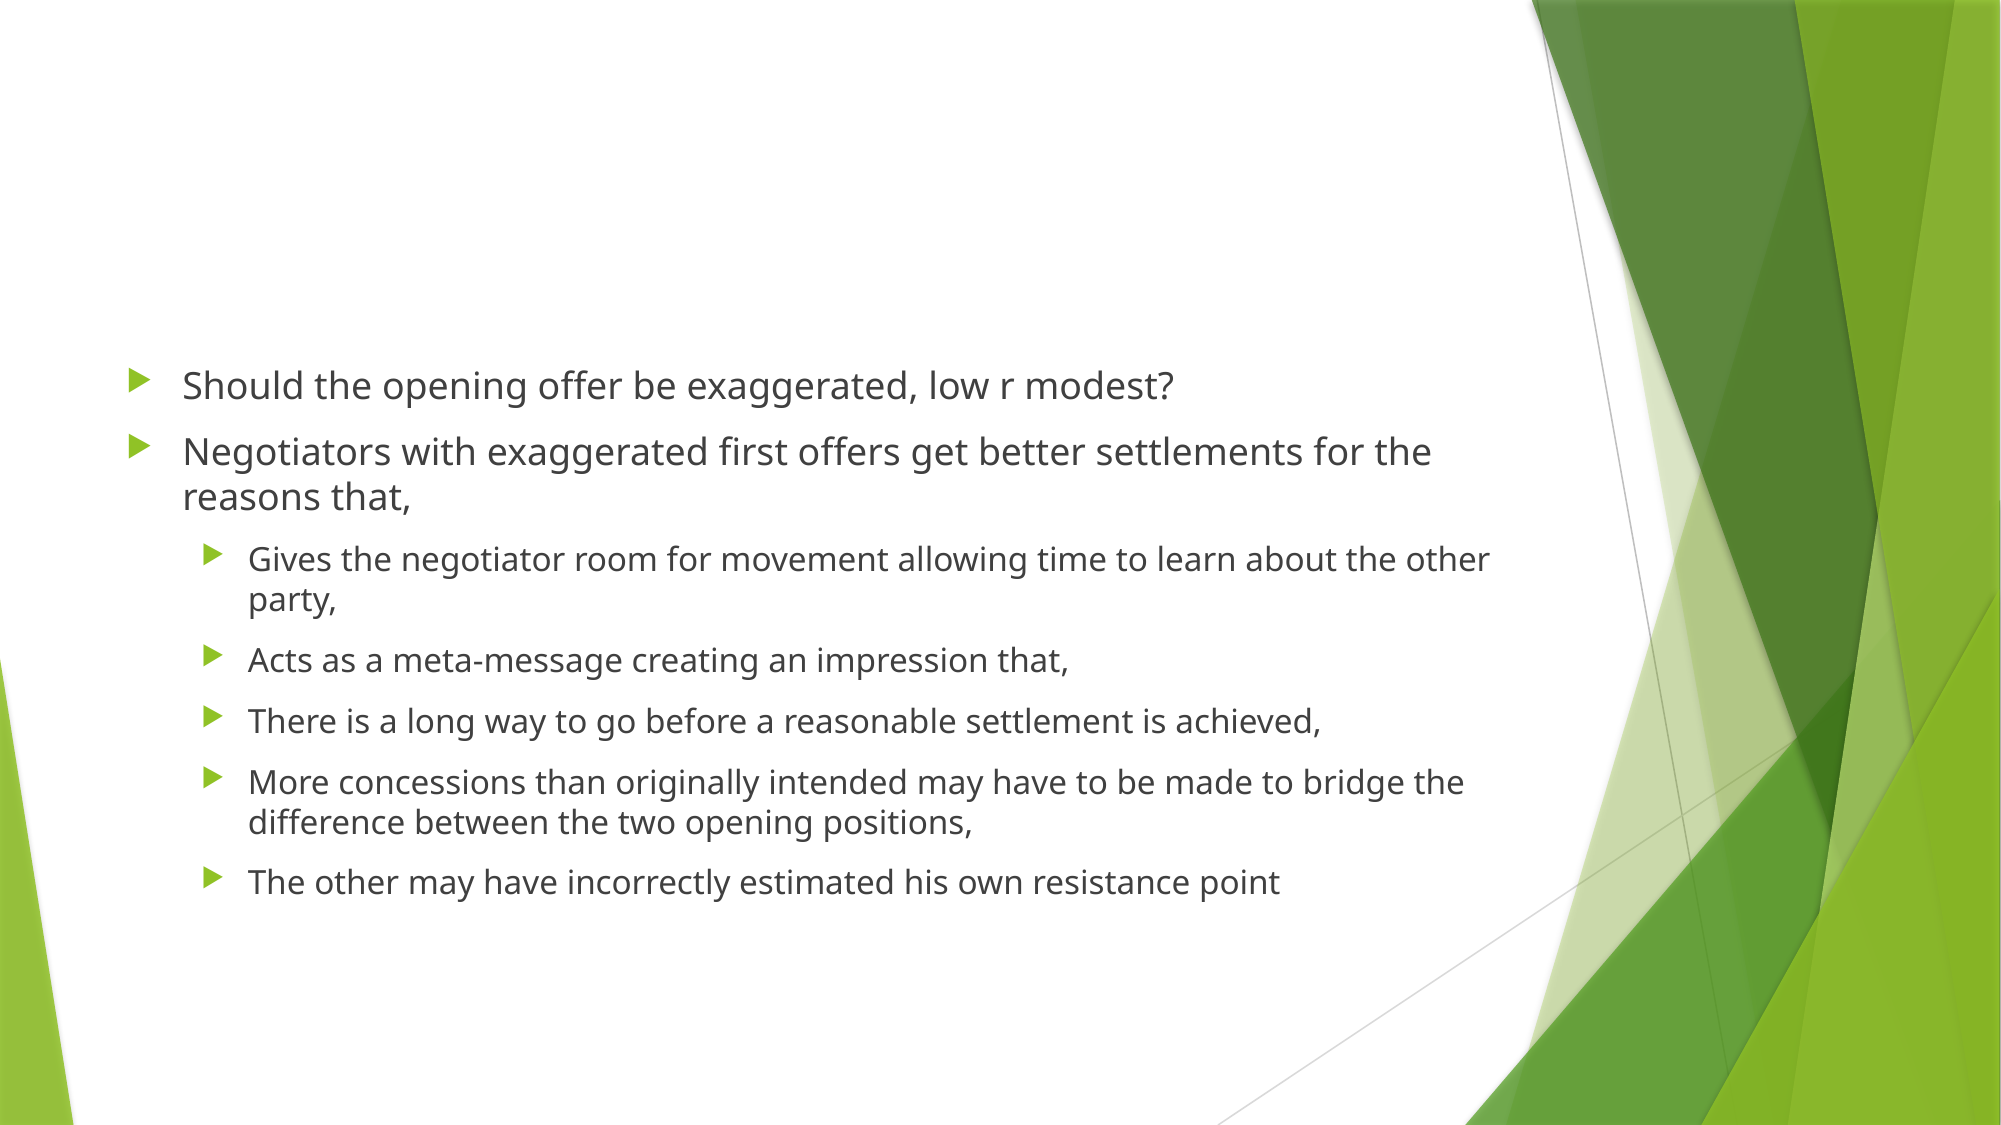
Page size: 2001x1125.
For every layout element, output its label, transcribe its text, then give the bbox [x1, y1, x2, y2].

list Should the opening offer be exaggerated, low r modest? Negotiators with exaggerated first offers get better settlements for the reasons that, Gives the negotiator room for movement allowing time to learn about the other party, Acts as a meta-message creating an impression that, There is a long way to go before a reasonable settlement is achieved, More concessions than originally intended may have to be made to bridge the difference between the two opening positions, The other may have incorrectly estimated his own resistance point [111, 354, 1522, 992]
